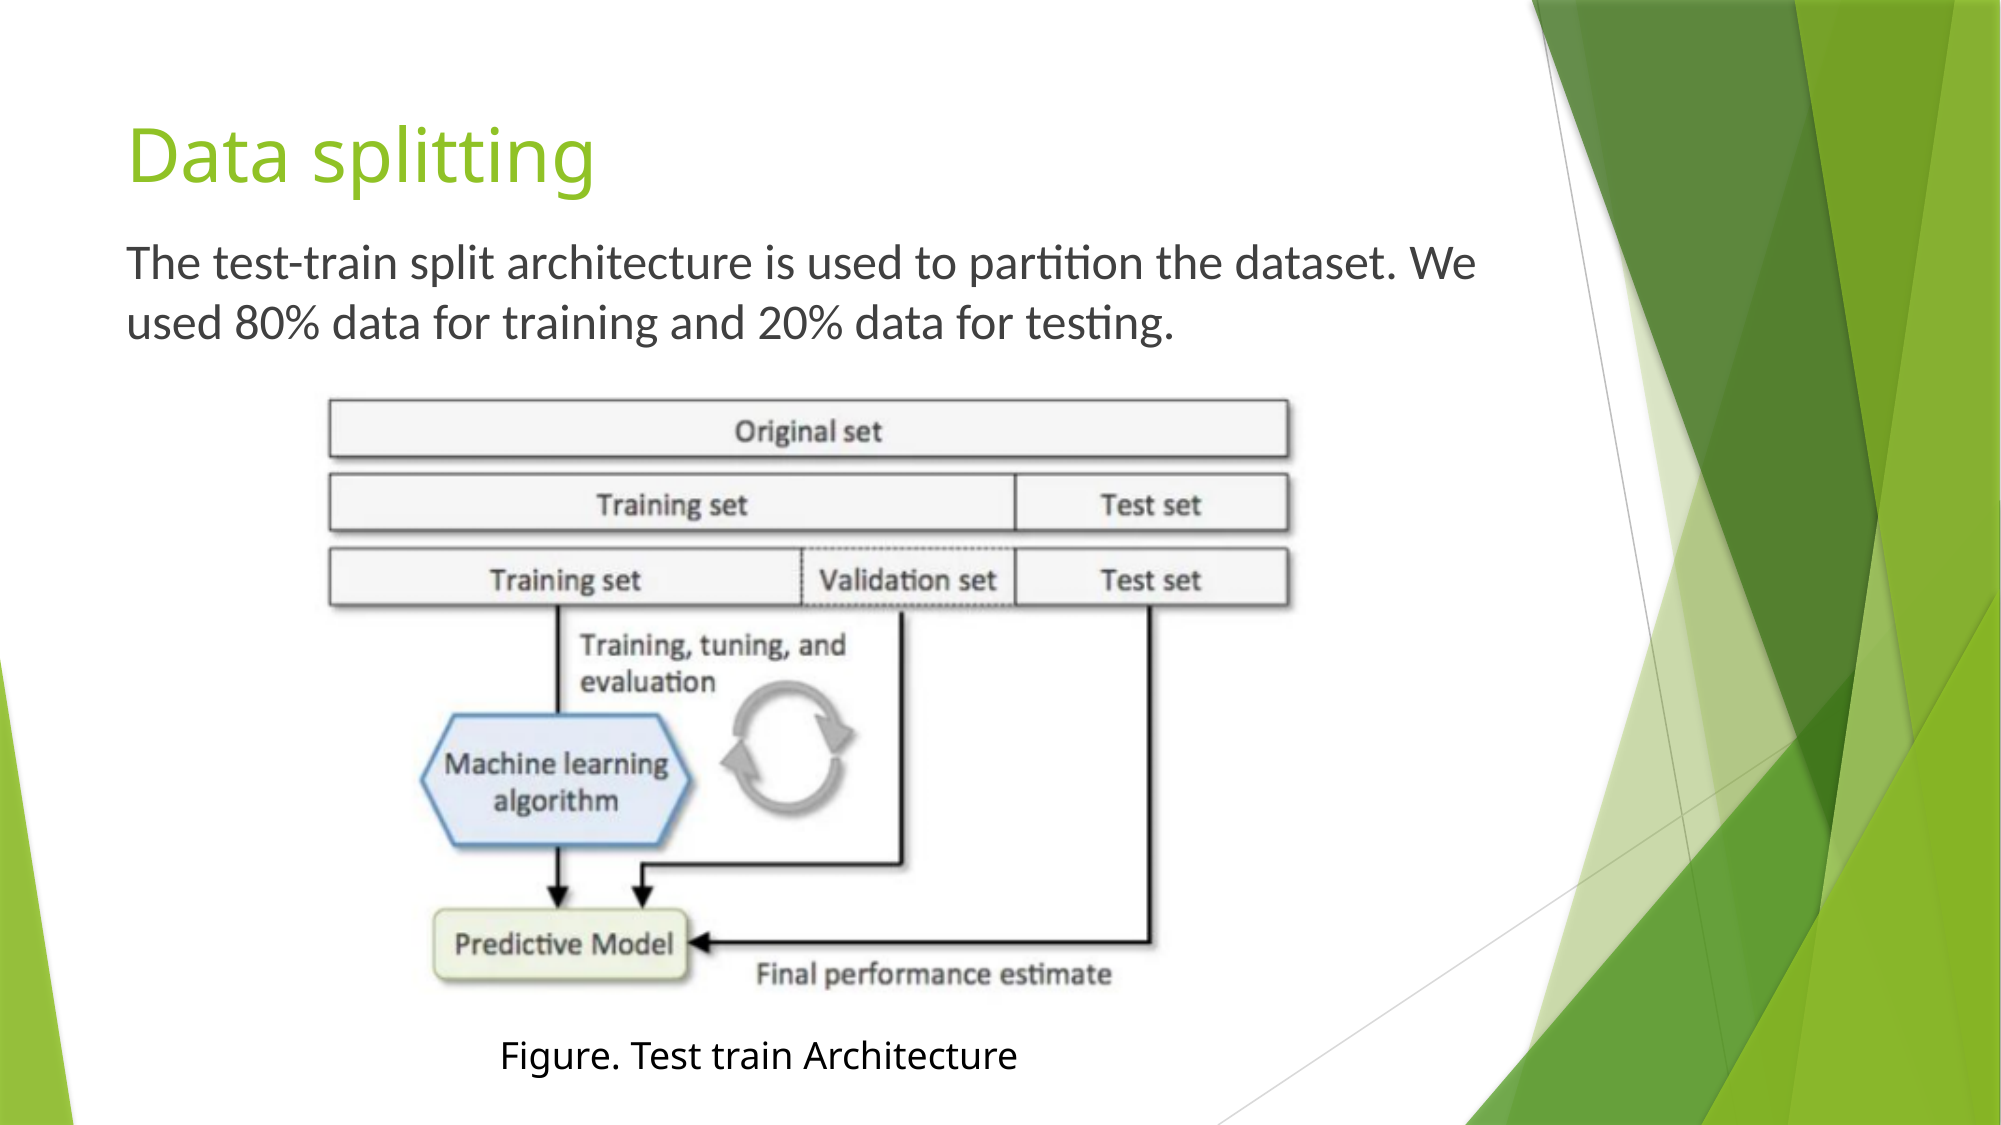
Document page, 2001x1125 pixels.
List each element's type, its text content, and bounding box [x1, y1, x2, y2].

title Data splitting [111, 99, 1522, 221]
picture [313, 372, 1307, 1005]
list The test-train split architecture is used to partition the dataset. We used 80% data for training and 20% data for testing. [111, 221, 1522, 935]
text_box Figure. Test train Architecture [484, 1024, 1373, 1085]
